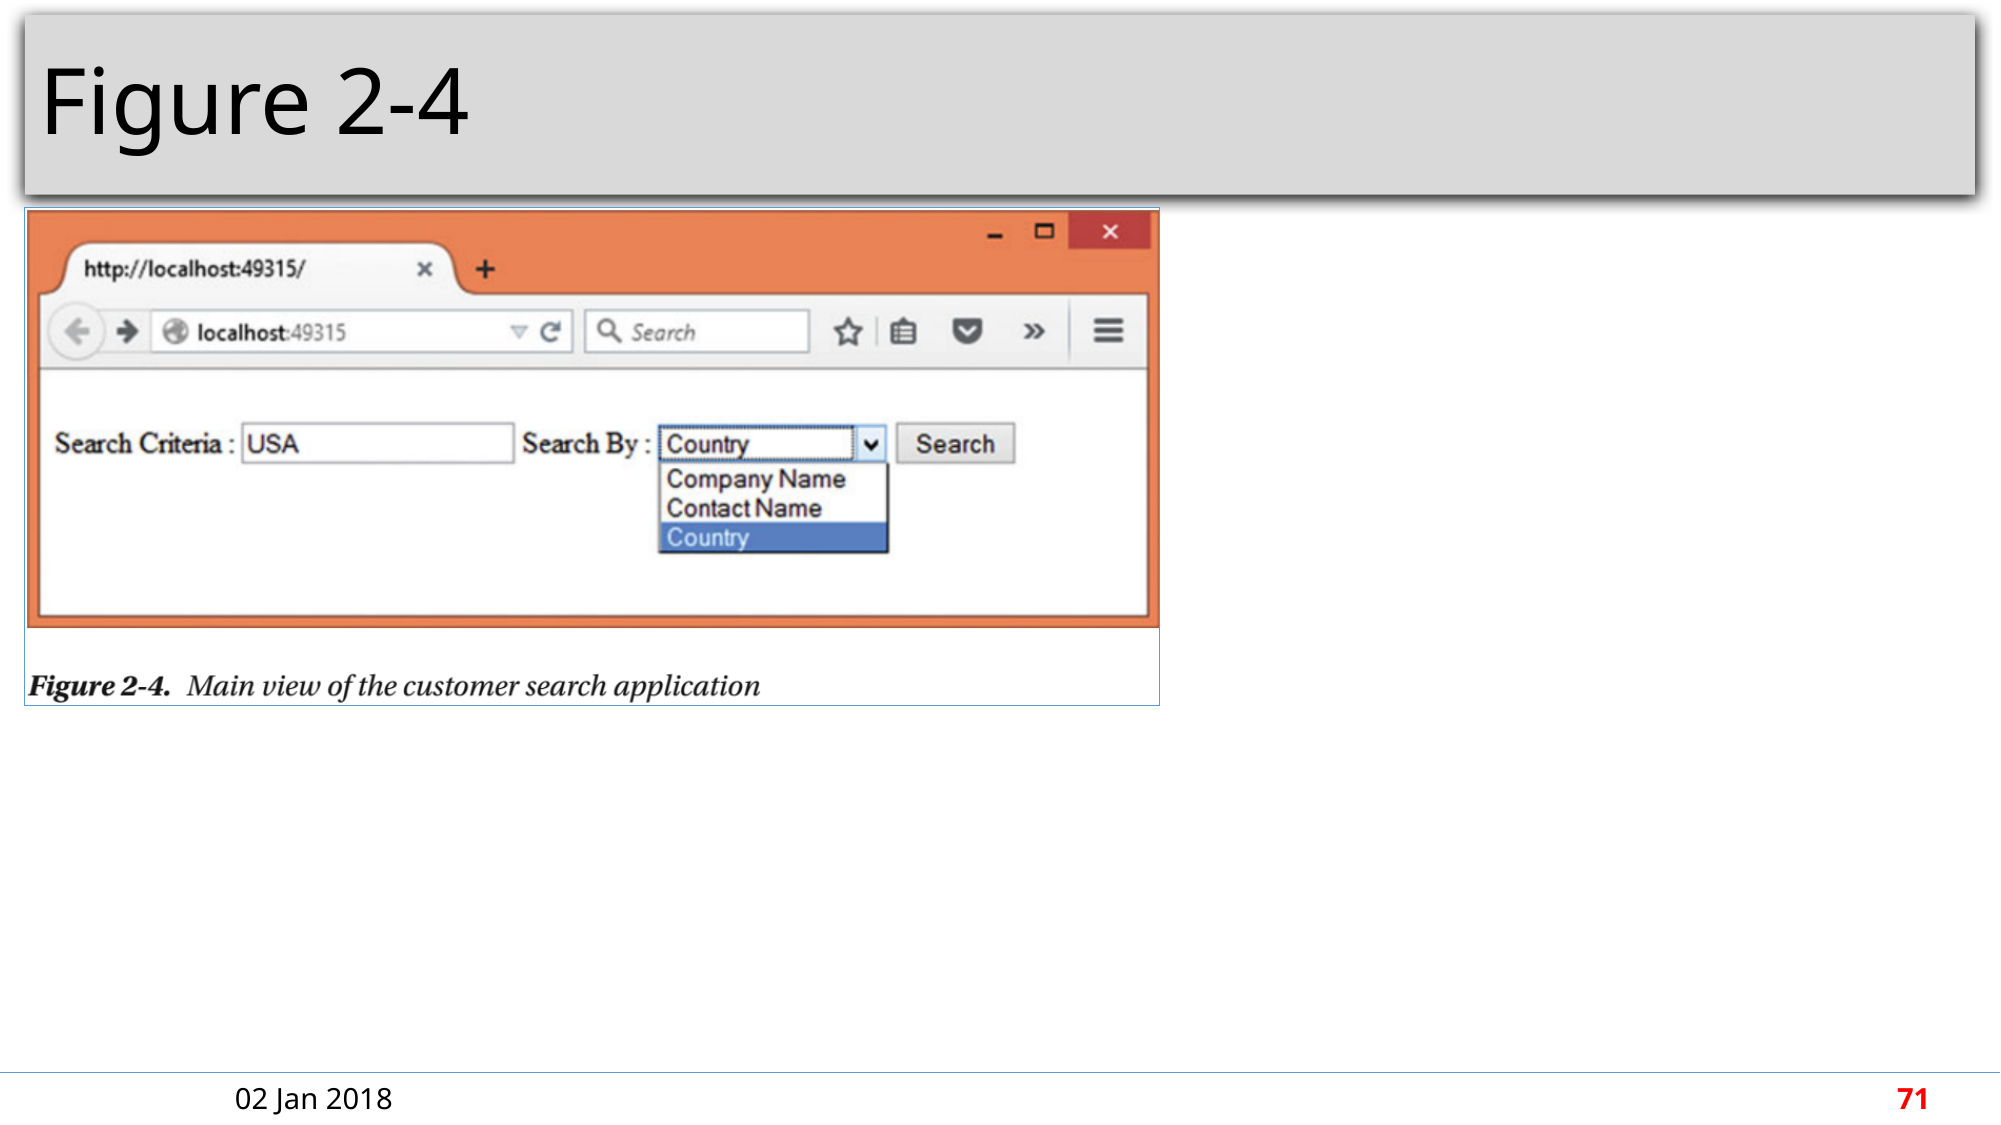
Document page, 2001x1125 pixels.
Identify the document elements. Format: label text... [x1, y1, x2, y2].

slide_number 71 [1495, 1072, 1946, 1115]
title Figure 2-4 [24, 14, 1975, 195]
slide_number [220, 1072, 671, 1115]
picture [24, 207, 1160, 706]
